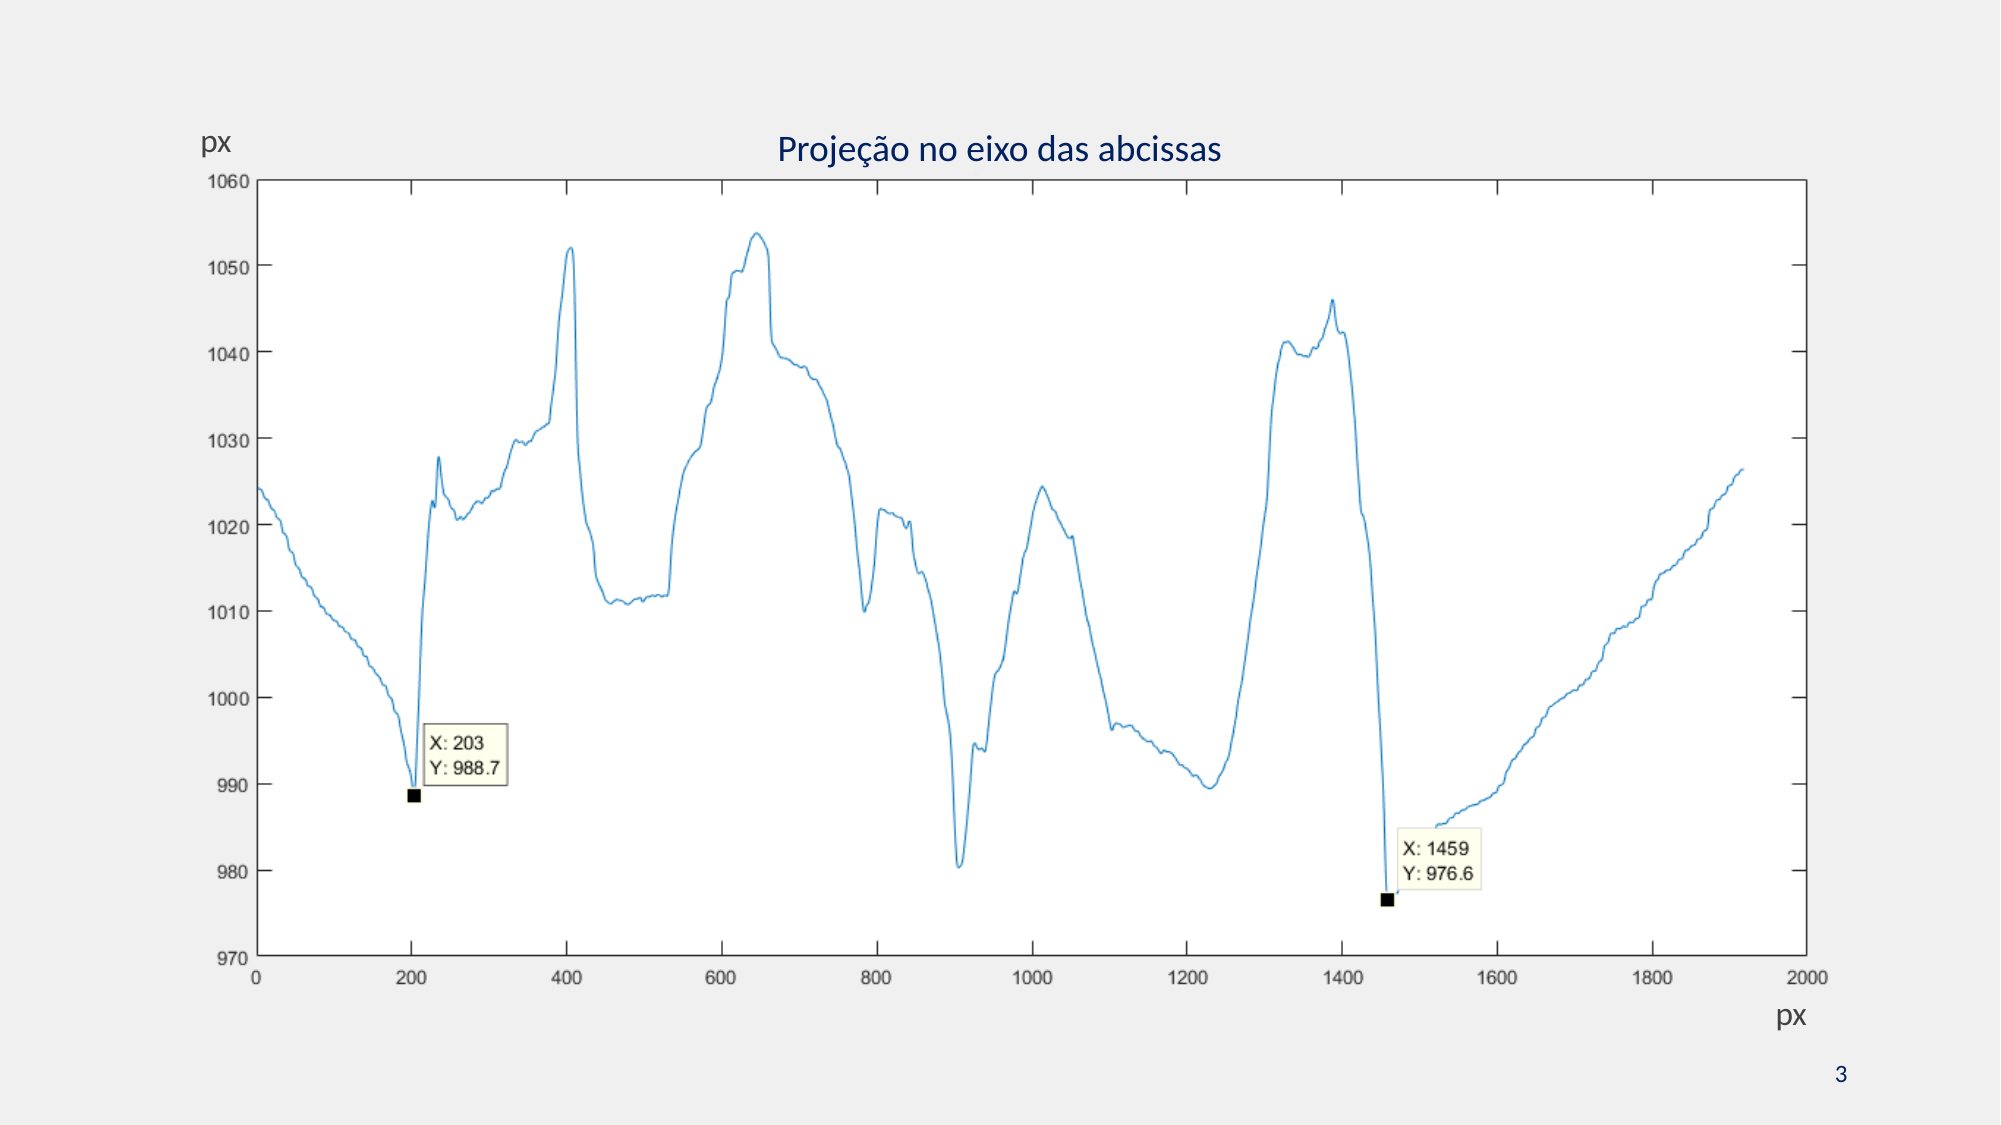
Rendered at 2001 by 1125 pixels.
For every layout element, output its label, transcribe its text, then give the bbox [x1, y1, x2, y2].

slide_number 3 [1412, 1042, 1863, 1103]
picture [144, 112, 1856, 1043]
